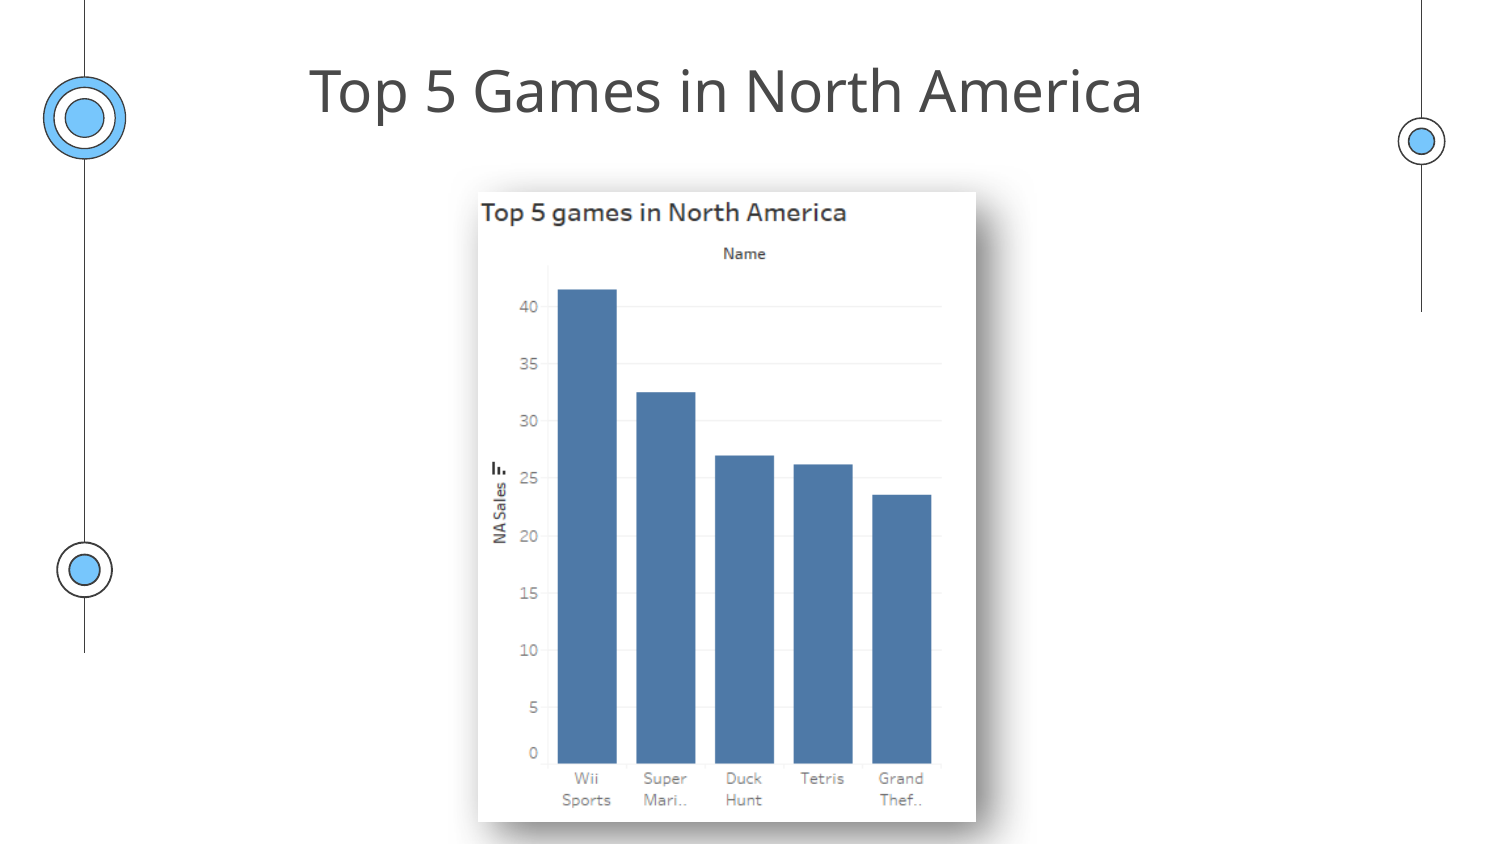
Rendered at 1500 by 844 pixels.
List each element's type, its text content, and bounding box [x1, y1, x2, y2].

picture [478, 192, 976, 822]
title Top 5 Games in North America [269, 39, 1185, 137]
